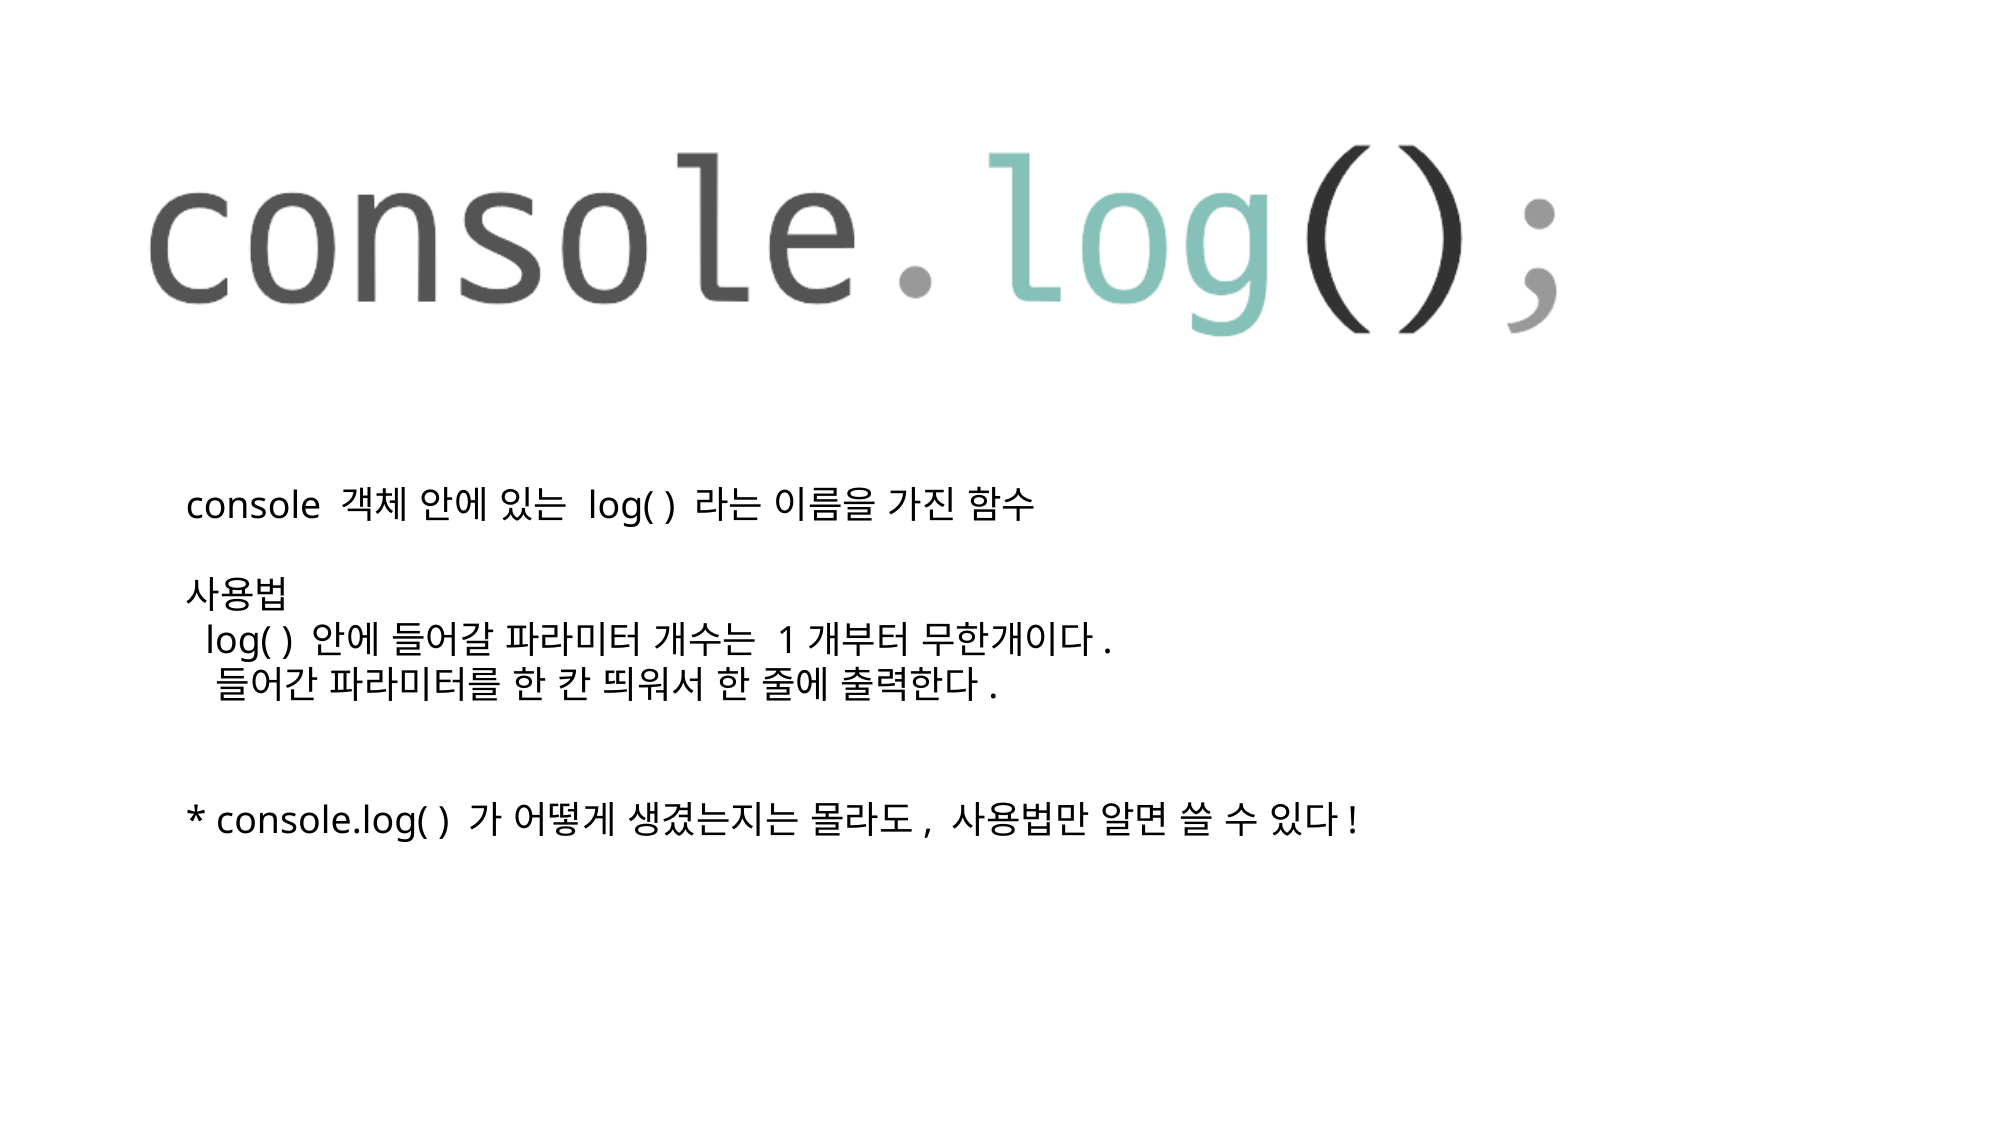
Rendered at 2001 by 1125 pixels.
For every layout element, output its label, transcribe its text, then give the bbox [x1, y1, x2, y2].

text_box console 객체 안에 있는 log( ) 라는 이름을 가진 함수 사용법 log( ) 안에 들어갈 파라미터 개수는 1개부터 무한개이다. 들어간 파라미터를 한 칸 띄워서 한 줄에 출력한다. * console.log( ) 가 어떻게 생겼는지는 몰라도, 사용법만 알면 쓸 수 있다! [171, 473, 1373, 849]
picture [115, 118, 1605, 371]
